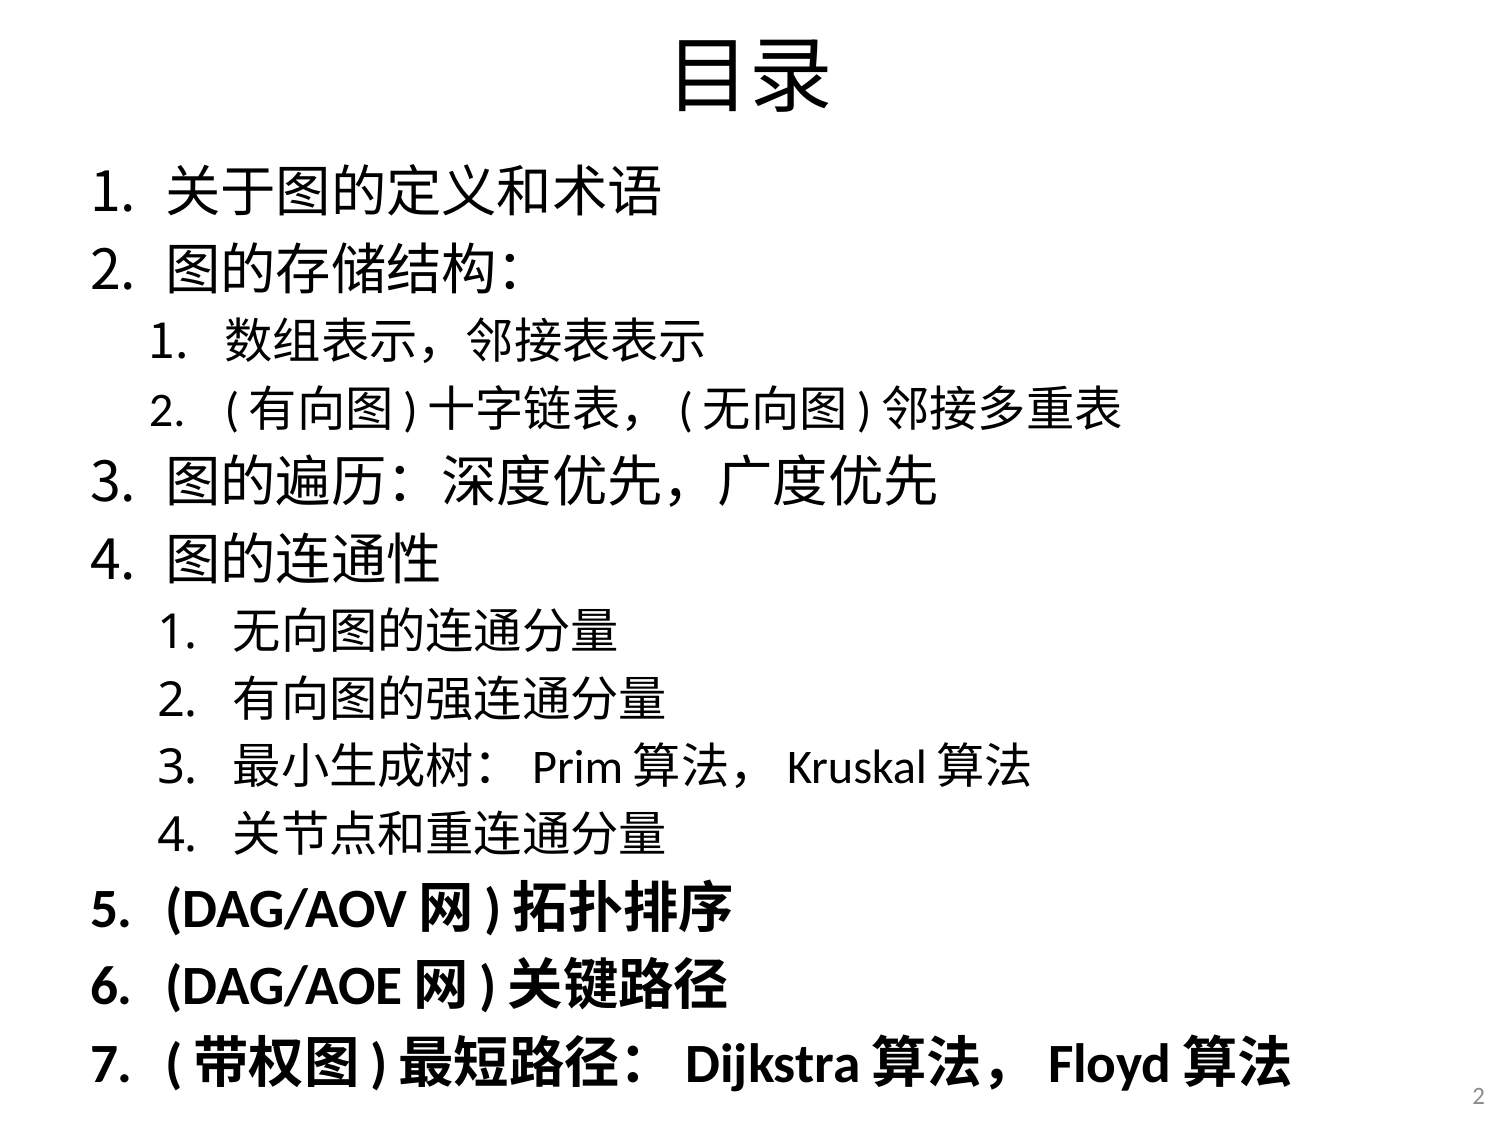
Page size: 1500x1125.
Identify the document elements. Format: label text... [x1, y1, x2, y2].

title 目录 [75, 0, 1425, 149]
slide_number 2 [1435, 1065, 1500, 1125]
list 关于图的定义和术语 图的存储结构： 数组表示，邻接表表示 (有向图)十字链表，(无向图)邻接多重表 图的遍历：深度优先，广度优先 图的连通性 无向图的连通分量 有向图的强连通分量 最小生成树：Prim算法，Kruskal算法 关节点和重连通分量 (DAG/AOV网)拓扑排序 (DAG/AOE网)关键路径 (带权图)最短路径：Dijkstra算法，Floyd算法 [75, 149, 1425, 1106]
